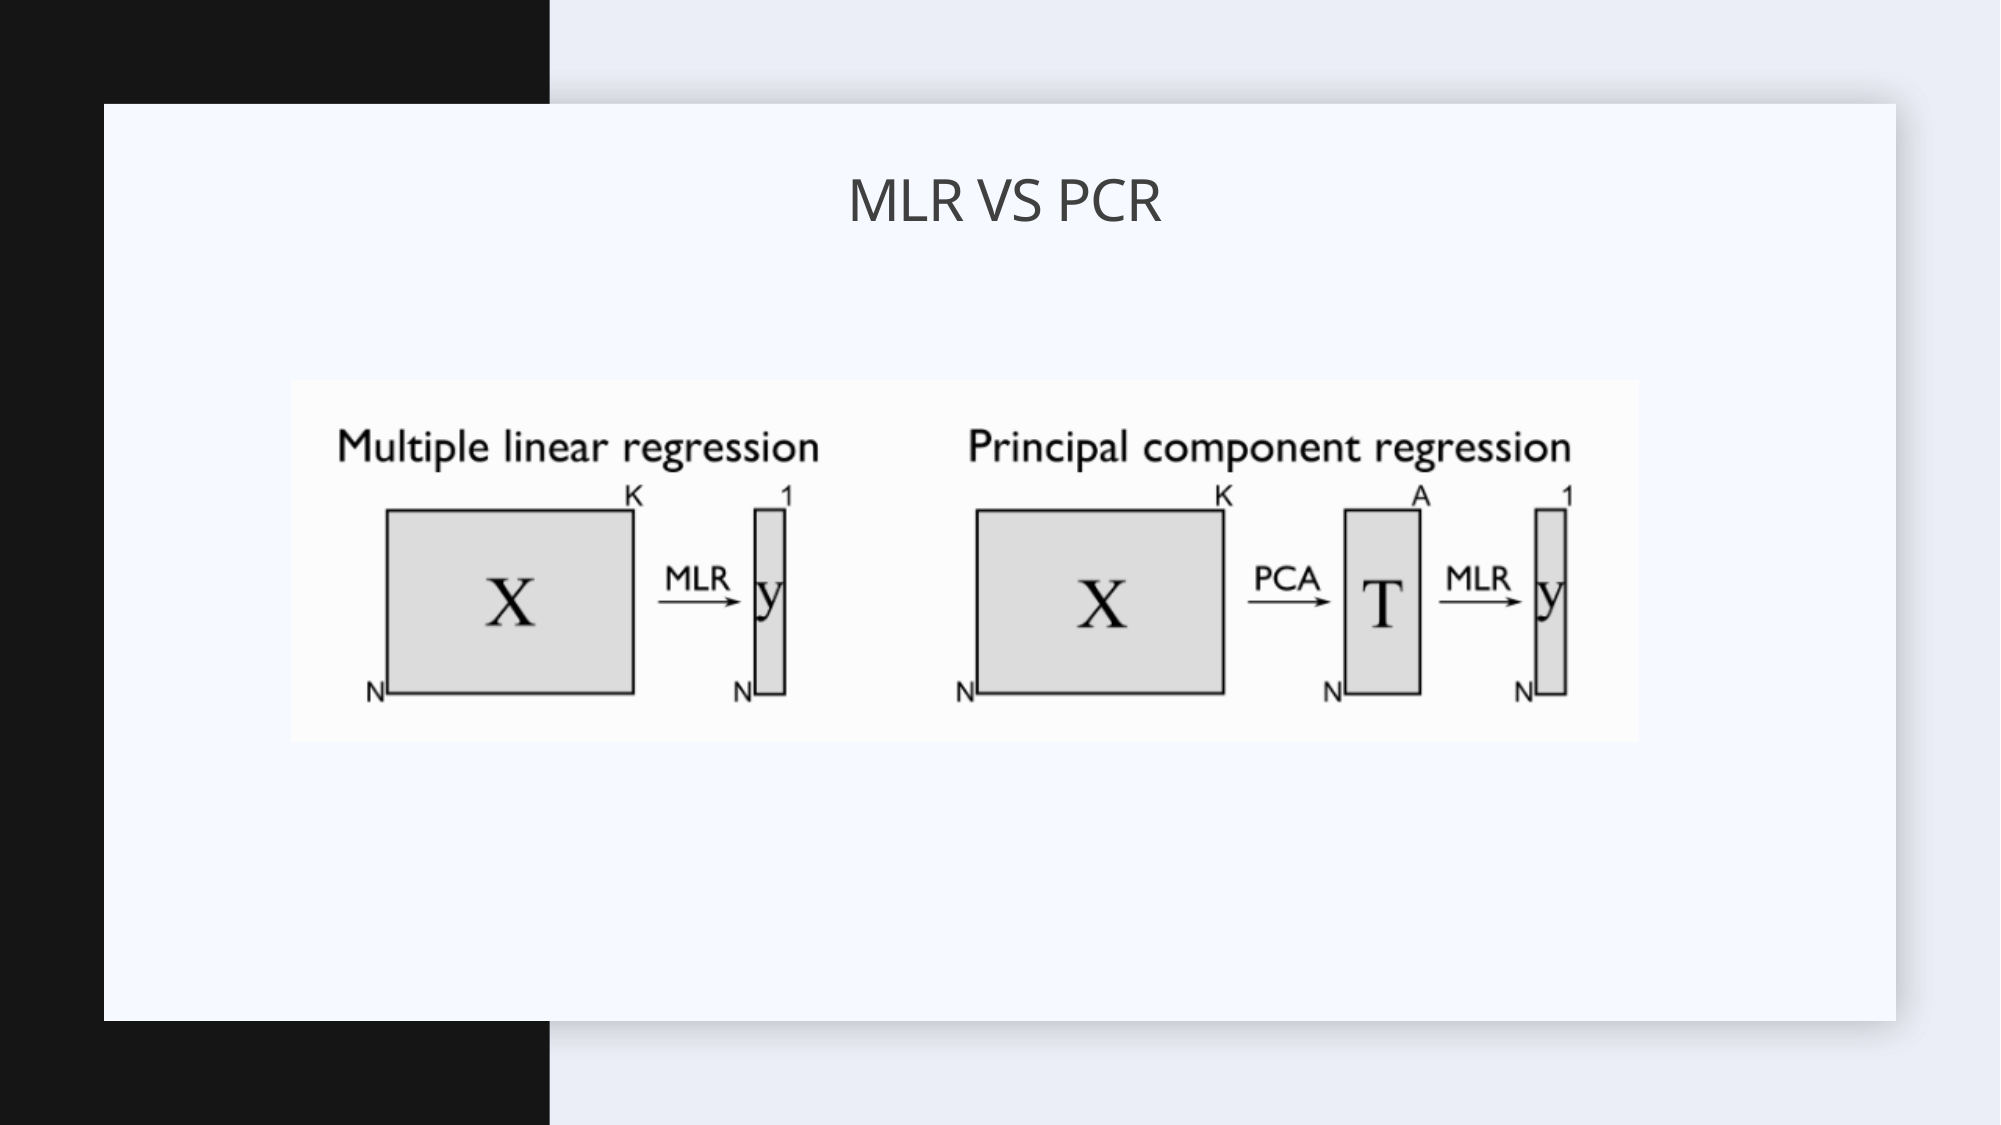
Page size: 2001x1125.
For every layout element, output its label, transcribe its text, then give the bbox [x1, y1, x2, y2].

title MLR VS PCR [180, 154, 1830, 251]
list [291, 379, 1640, 742]
